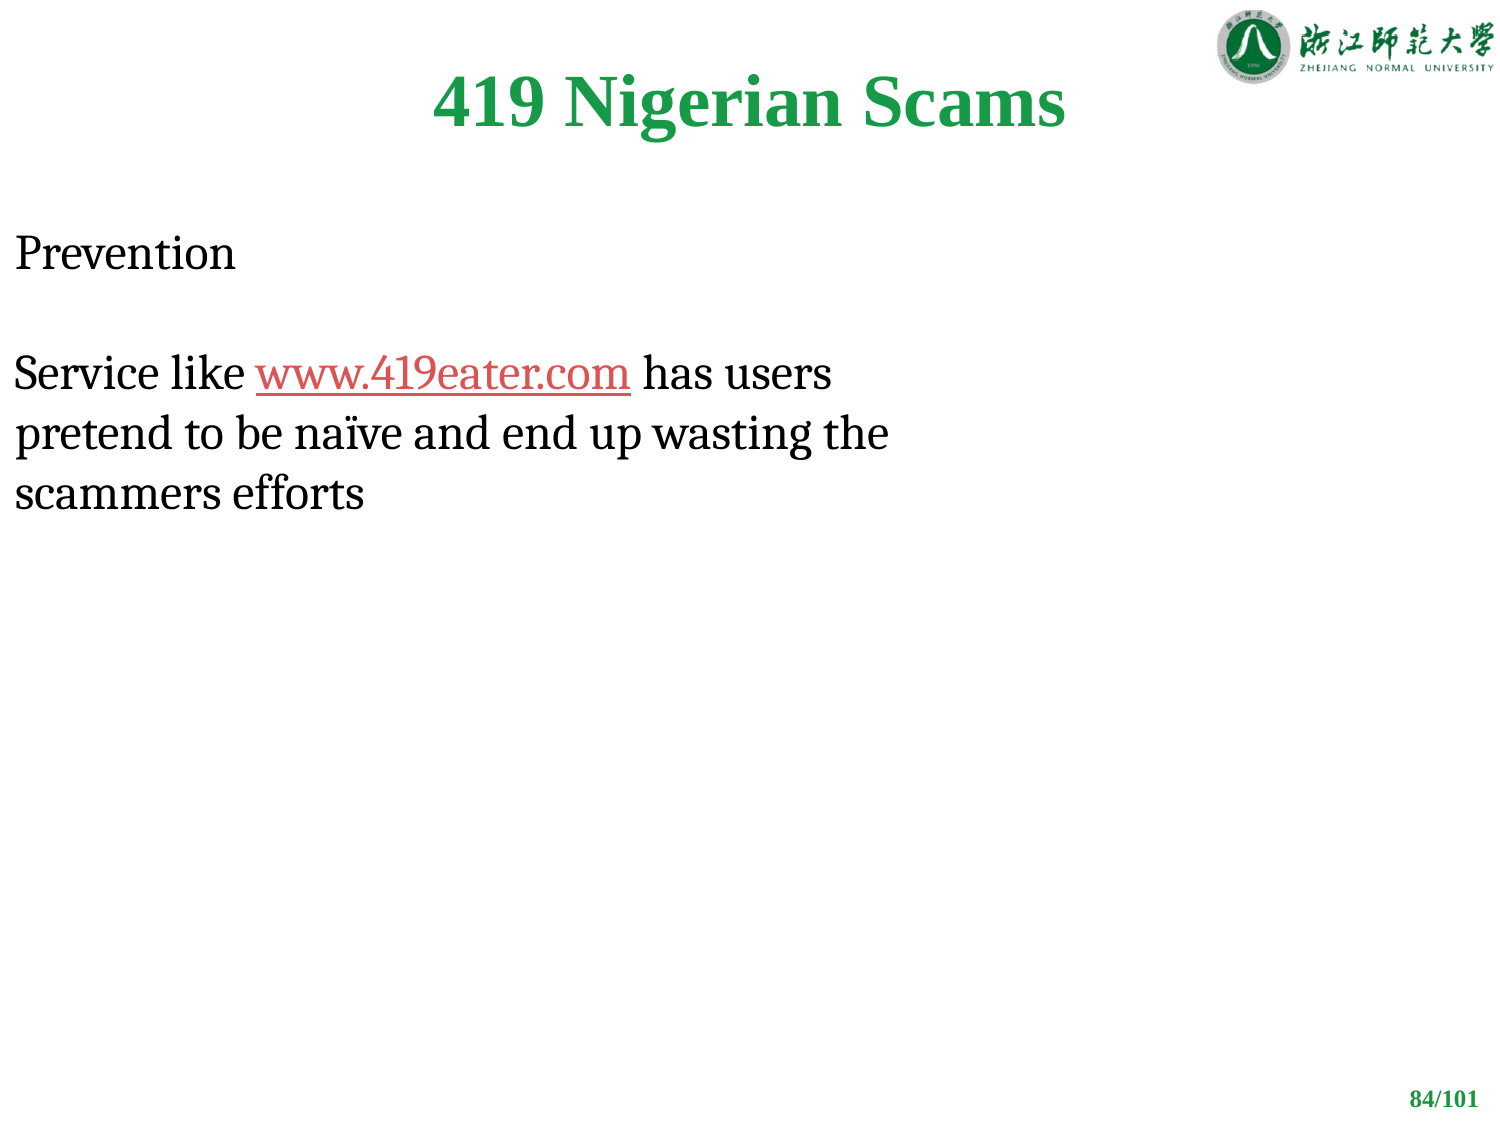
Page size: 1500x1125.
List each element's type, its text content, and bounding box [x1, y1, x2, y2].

title 419 Nigerian Scams [0, 54, 1500, 149]
picture [1215, 10, 1494, 54]
text_box Prevention Service like www.419eater.com has users pretend to be naïve and end up wasting the scammers efforts [0, 212, 975, 528]
